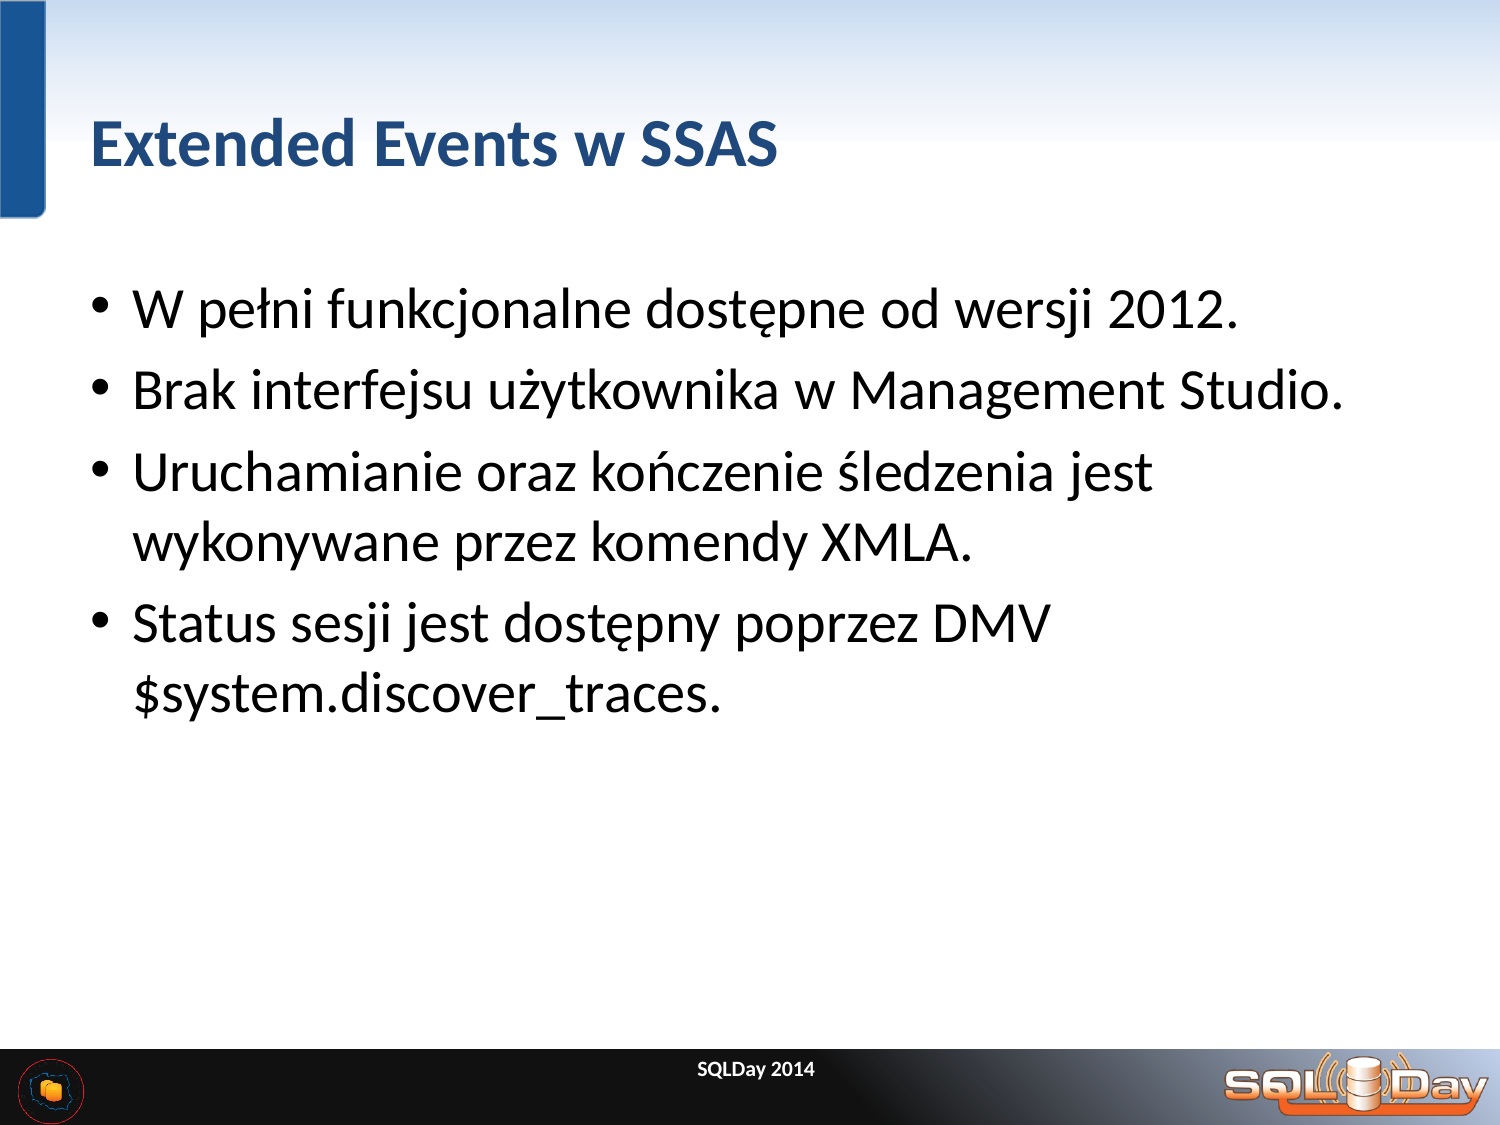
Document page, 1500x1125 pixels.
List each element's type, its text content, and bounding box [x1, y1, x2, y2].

picture [16, 1057, 85, 1125]
picture [0, 0, 46, 219]
picture [1224, 1052, 1489, 1116]
list W pełni funkcjonalne dostępne od wersji 2012. Brak interfejsu użytkownika w Management Studio. Uruchamianie oraz kończenie śledzenia jest wykonywane przez komendy XMLA. Status sesji jest dostępny poprzez DMV $system.discover_traces. [75, 262, 1425, 1005]
footer SQLDay 2014 [425, 1050, 1088, 1113]
title Extended Events w SSAS [75, 45, 1425, 233]
